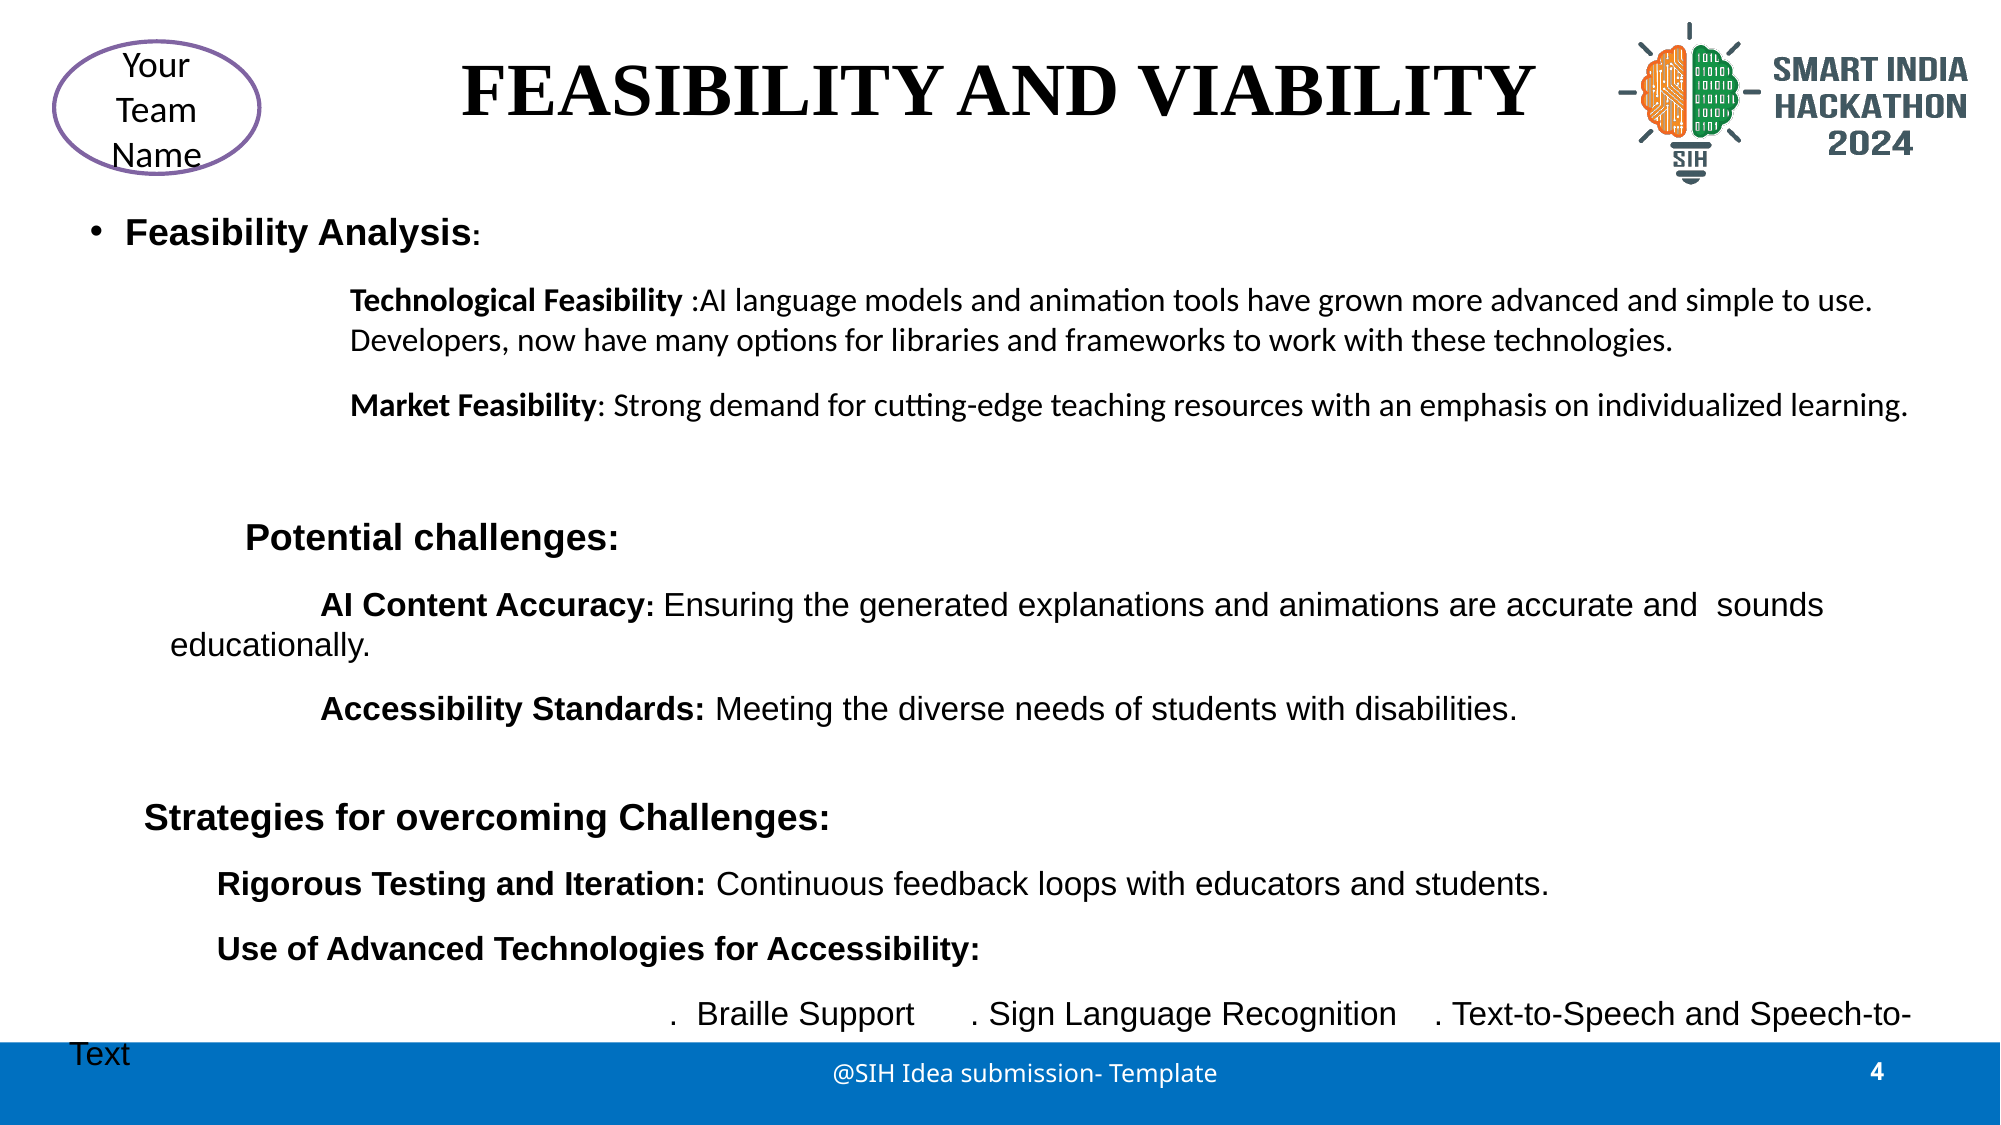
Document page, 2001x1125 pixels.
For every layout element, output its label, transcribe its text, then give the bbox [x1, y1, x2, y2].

text_box Your Team Name [52, 39, 262, 176]
text_box [0, 1042, 2000, 1125]
footer @SIH Idea submission- Template [762, 1042, 1289, 1103]
title FEASIBILITY AND VIABILITY [99, 0, 1901, 180]
text_box Feasibility Analysis: Technological Feasibility :AI language models and animation tools have grown more advanced and simple to use. Developers, now have many options for libraries and frameworks to work with these technologies. Market Feasibility: Strong demand for cutting-edge teaching resources with an emphasis on individualized learning. Potential challenges: AI Content Accuracy: Ensuring the generated explanations and animations are accurate and sounds educationally. Accessibility Standards: Meeting the diverse needs of students with disabilities. Strategies for overcoming Challenges: Rigorous Testing and Iteration: Continuous feedback loops with educators and students. Use of Advanced Technologies for Accessibility: . Braille Support . Sign Language Recognition . Text-to-Speech and Speech-to-Text [54, 200, 1962, 1080]
picture [1607, 13, 1977, 202]
slide_number 4 [1433, 1042, 1900, 1103]
